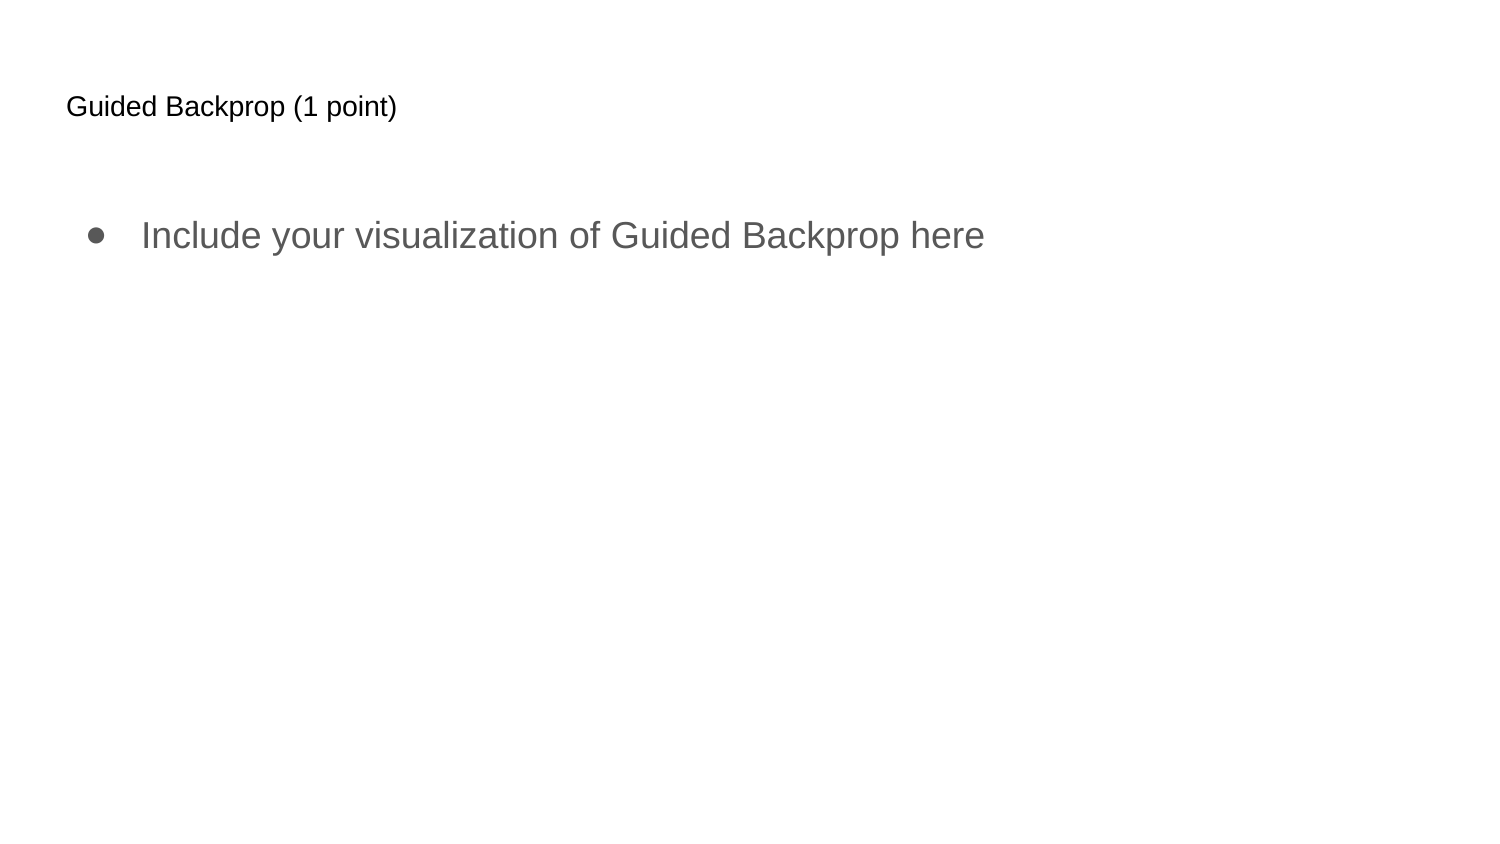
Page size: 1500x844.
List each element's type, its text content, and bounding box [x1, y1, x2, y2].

list Include your visualization of Guided Backprop here [50, 188, 1450, 750]
title Guided Backprop (1 point) [50, 72, 1450, 168]
